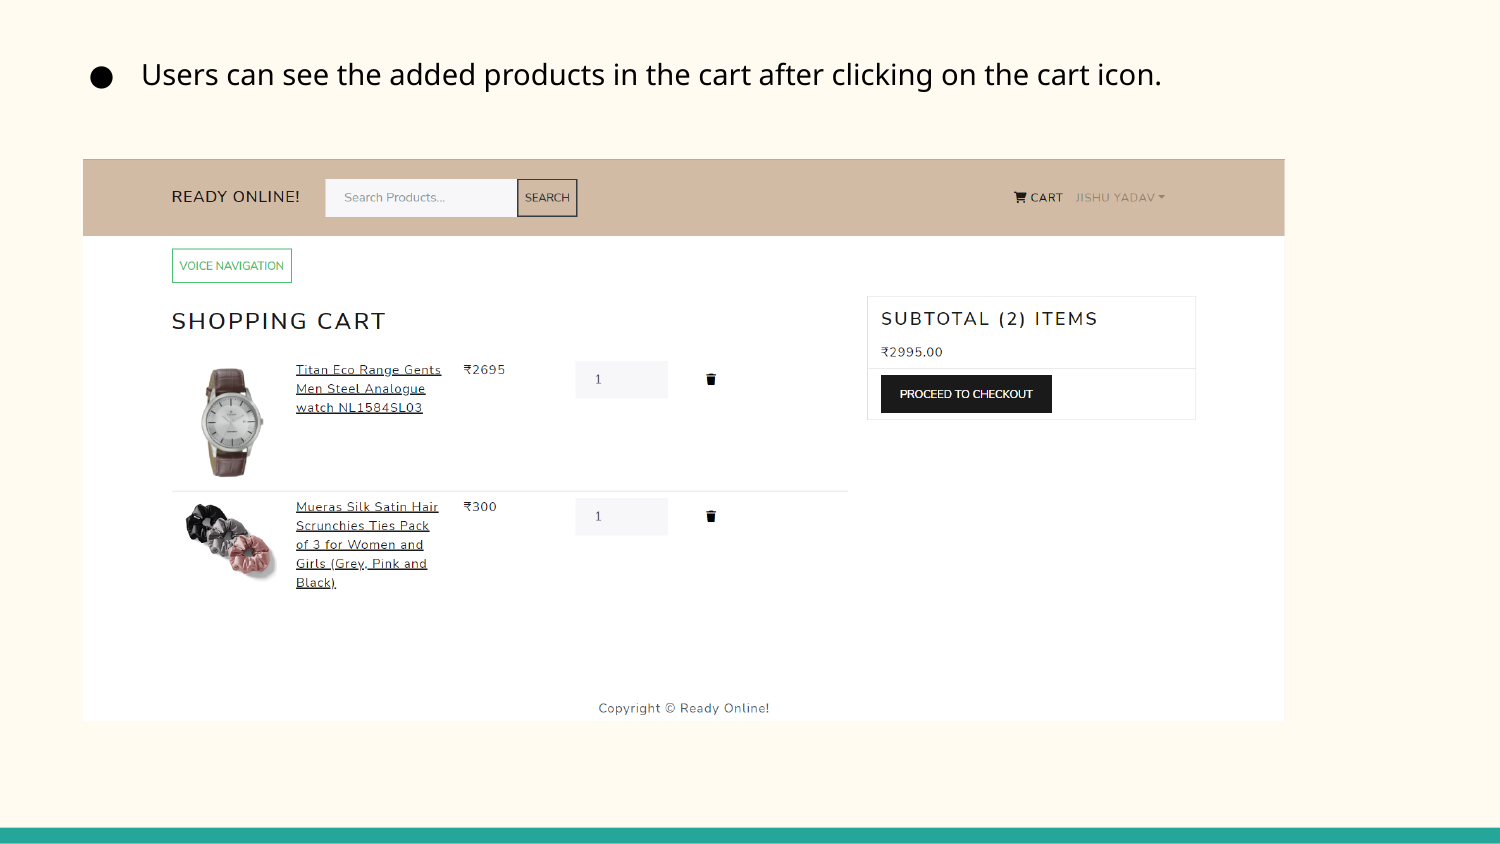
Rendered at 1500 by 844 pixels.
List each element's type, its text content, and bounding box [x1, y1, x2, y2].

picture [82, 159, 1286, 722]
title Users can see the added products in the cart after clicking on the cart icon. [51, 41, 1449, 142]
